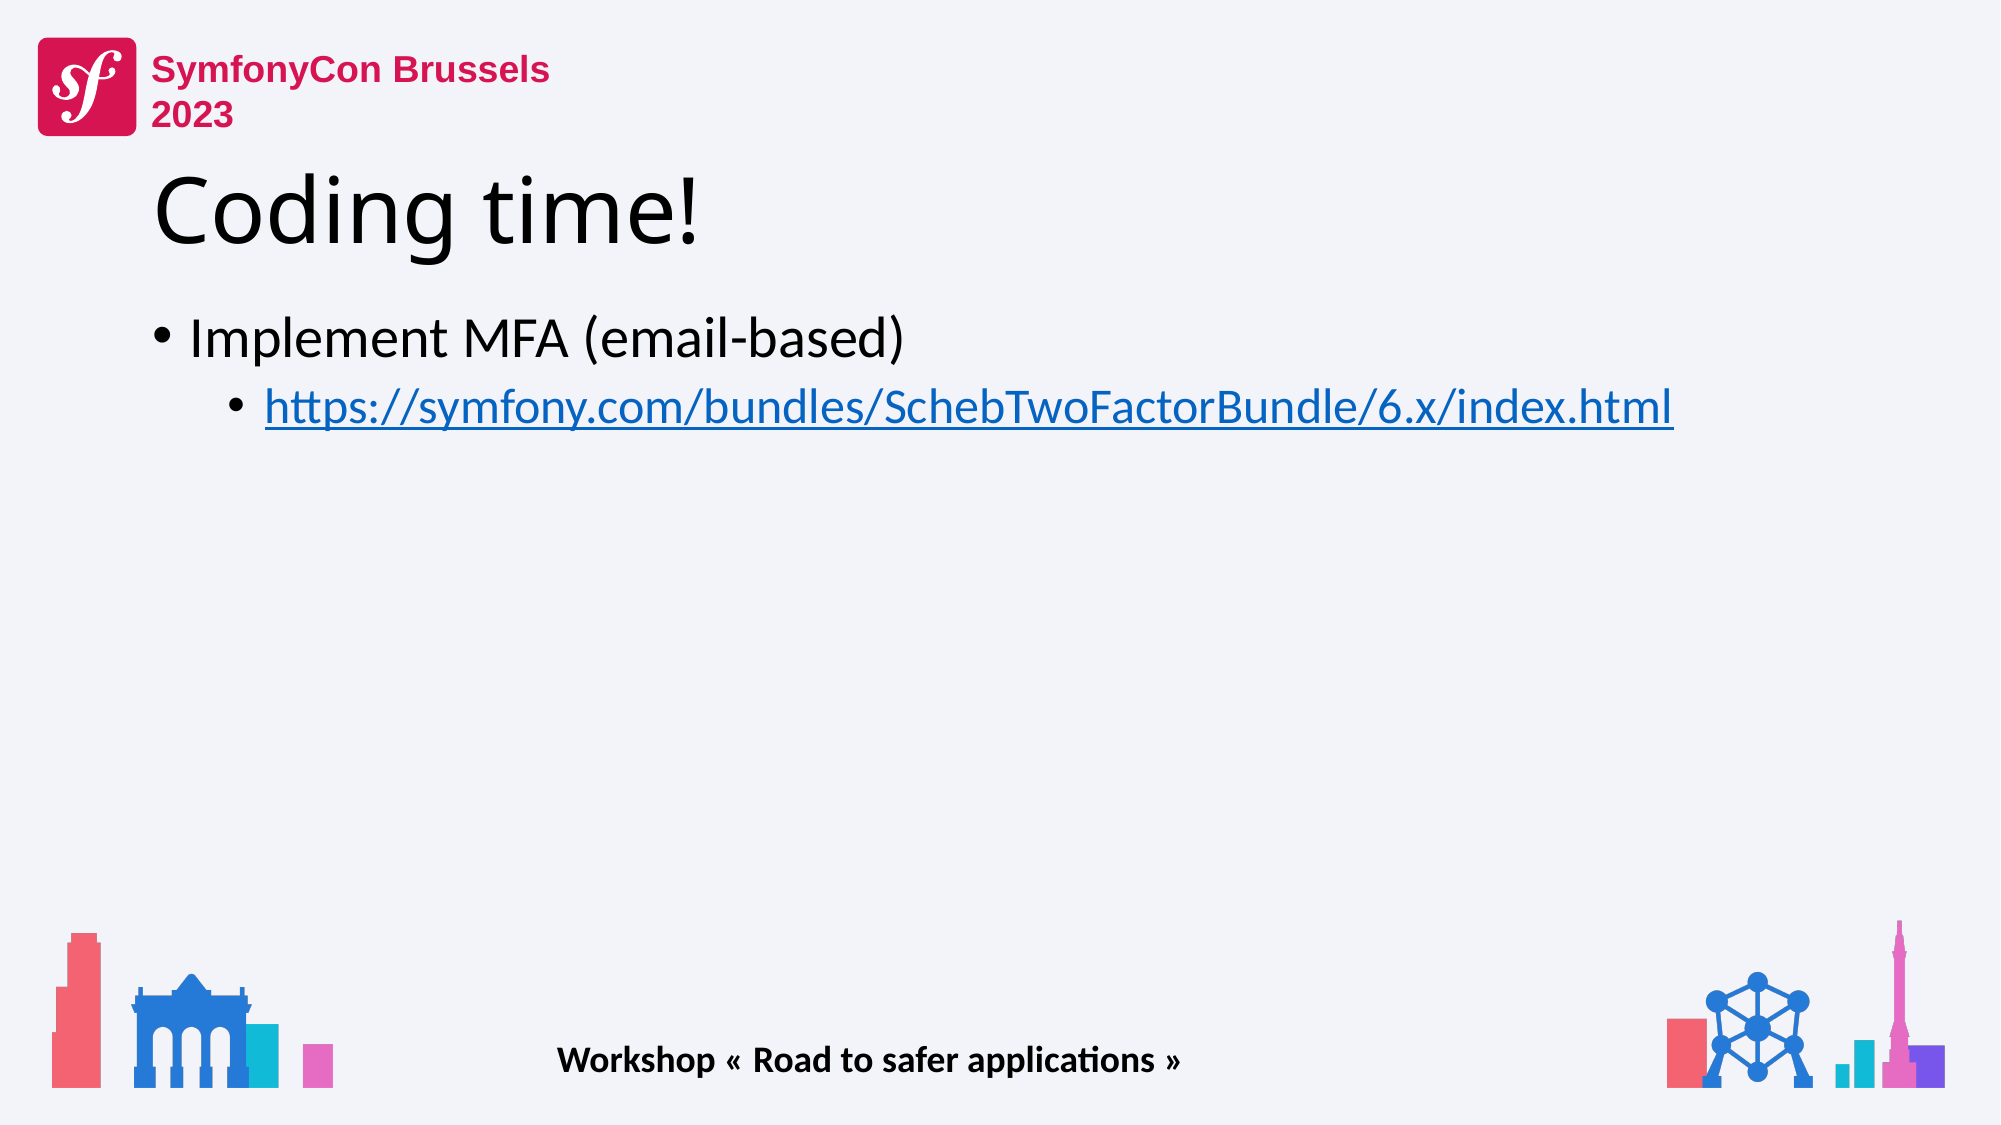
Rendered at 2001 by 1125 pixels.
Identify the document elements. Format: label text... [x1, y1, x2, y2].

list Implement MFA (email-based) https://symfony.com/bundles/SchebTwoFactorBundle/6.x/index.html [137, 299, 1863, 1014]
picture [1667, 899, 2001, 1088]
picture [0, 899, 333, 1088]
title Coding time! [137, 150, 1863, 278]
